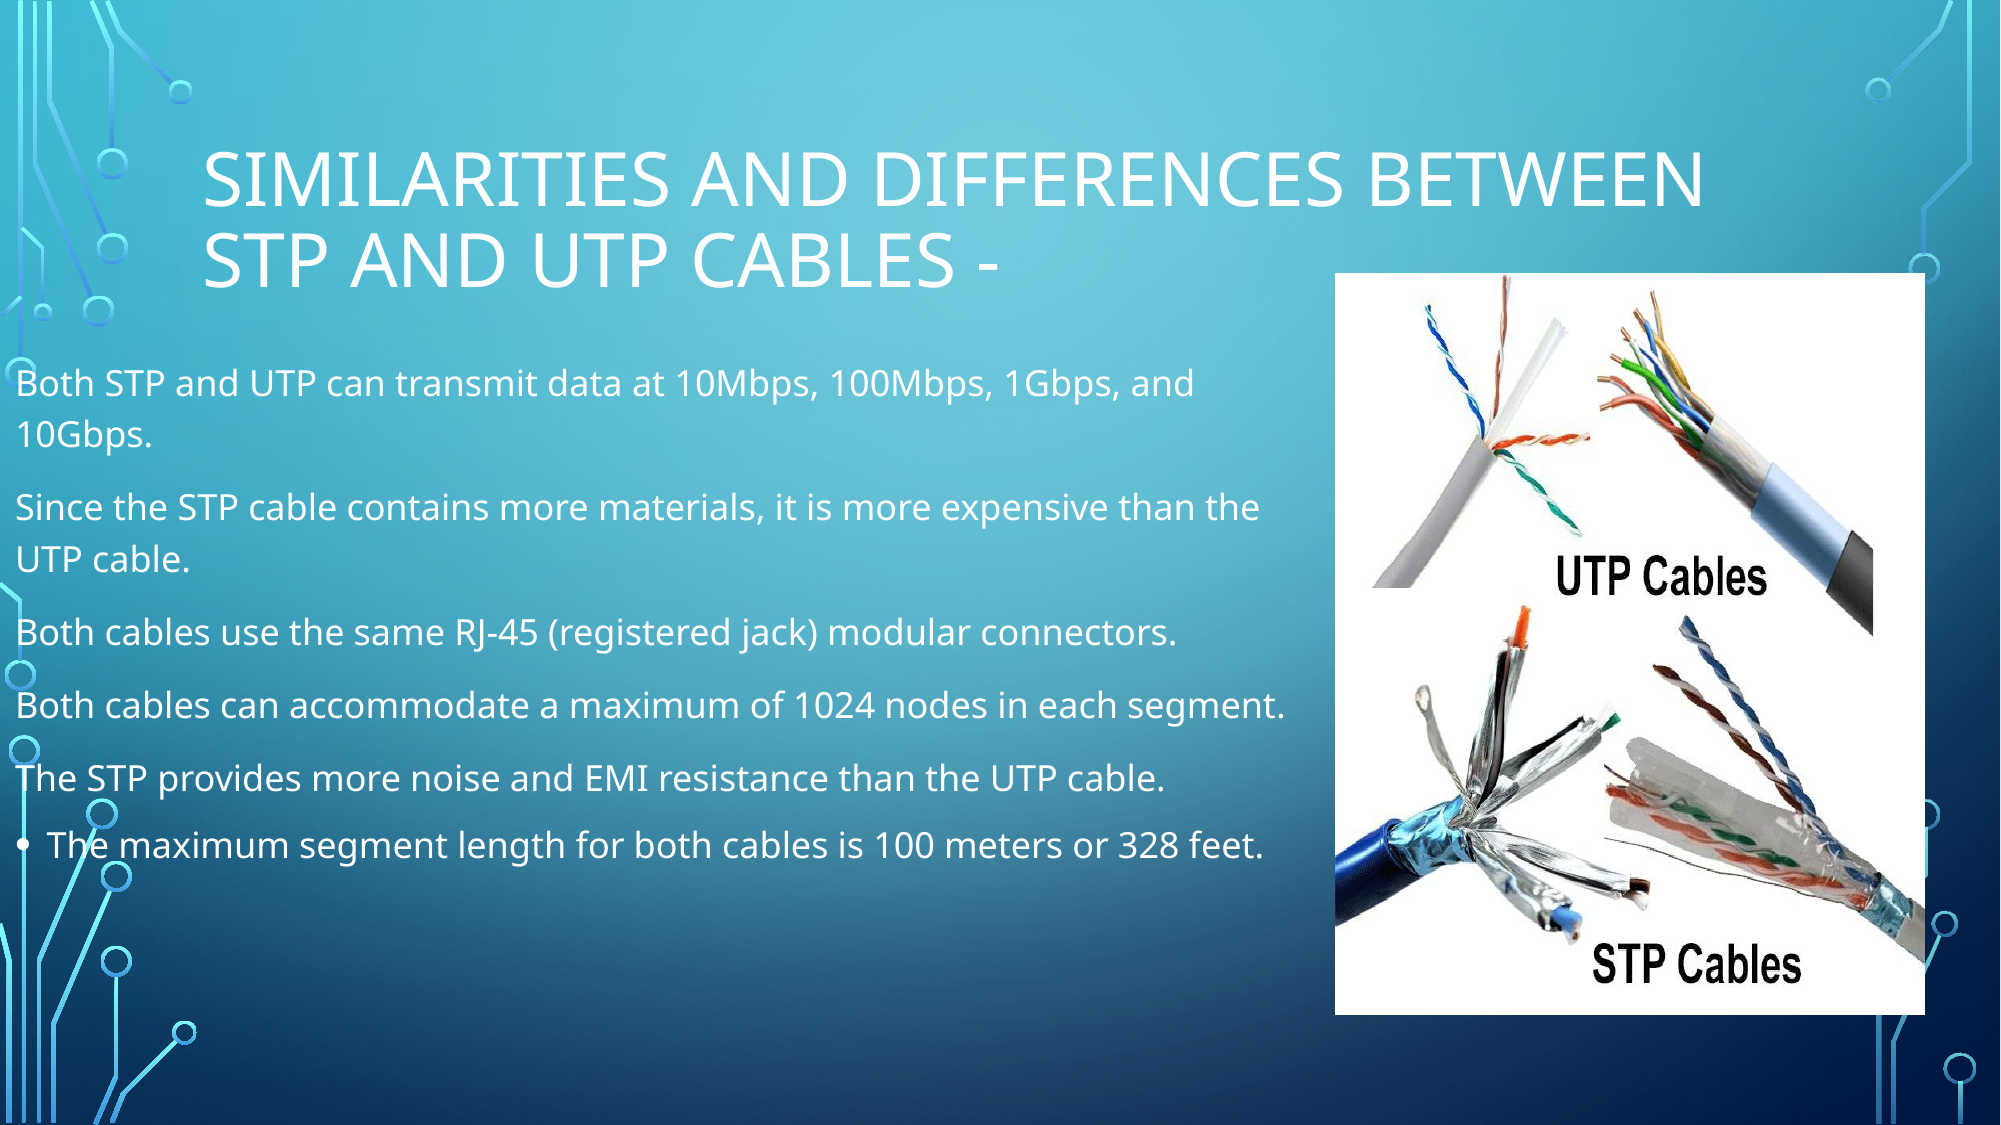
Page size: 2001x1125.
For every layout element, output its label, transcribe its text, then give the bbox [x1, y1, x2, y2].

title Similarities and differences between STP and UTP cables - [187, 101, 1813, 343]
list Both STP and UTP can transmit data at 10Mbps, 100Mbps, 1Gbps, and 10Gbps. Since the STP cable contains more materials, it is more expensive than the UTP cable. Both cables use the same RJ-45 (registered jack) modular connectors. Both cables can accommodate a maximum of 1024 nodes in each segment. The STP provides more noise and EMI resistance than the UTP cable. The maximum segment length for both cables is 100 meters or 328 feet. [0, 343, 1334, 945]
picture [1334, 273, 1925, 1016]
